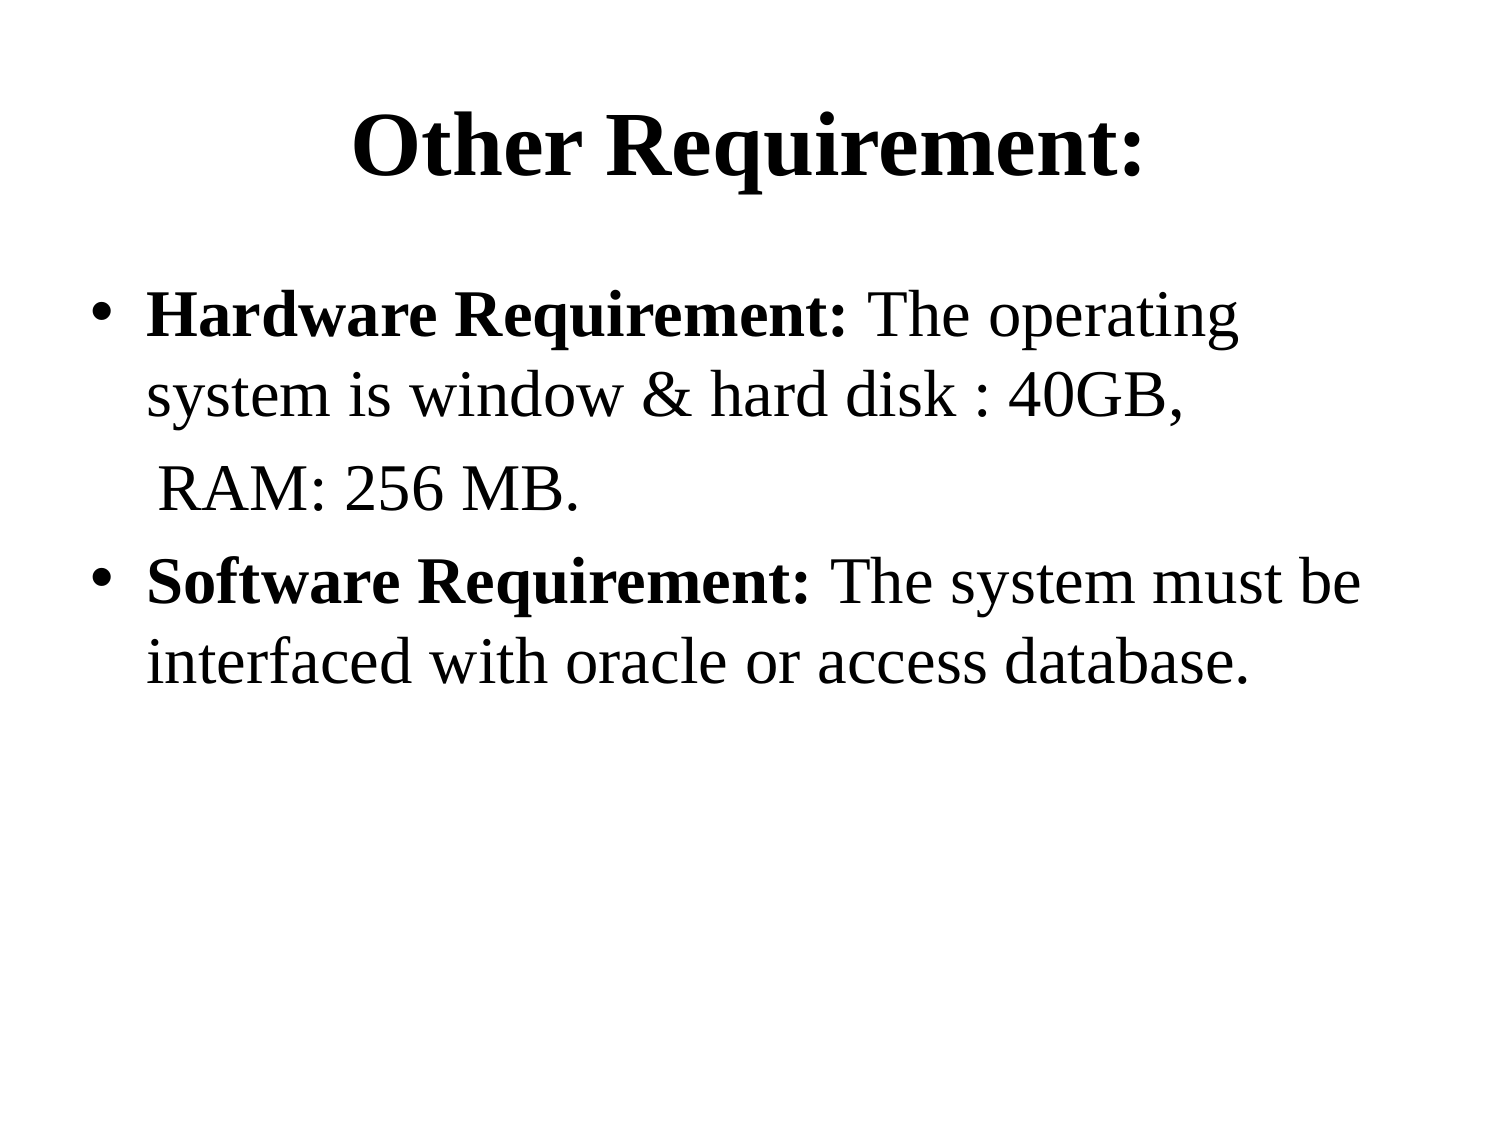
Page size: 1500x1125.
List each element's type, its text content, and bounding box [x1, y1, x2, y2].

title Other Requirement: [75, 45, 1425, 233]
list Hardware Requirement: The operating system is window & hard disk : 40GB, RAM: 256 MB. Software Requirement: The system must be interfaced with oracle or access database. [75, 262, 1425, 1005]
